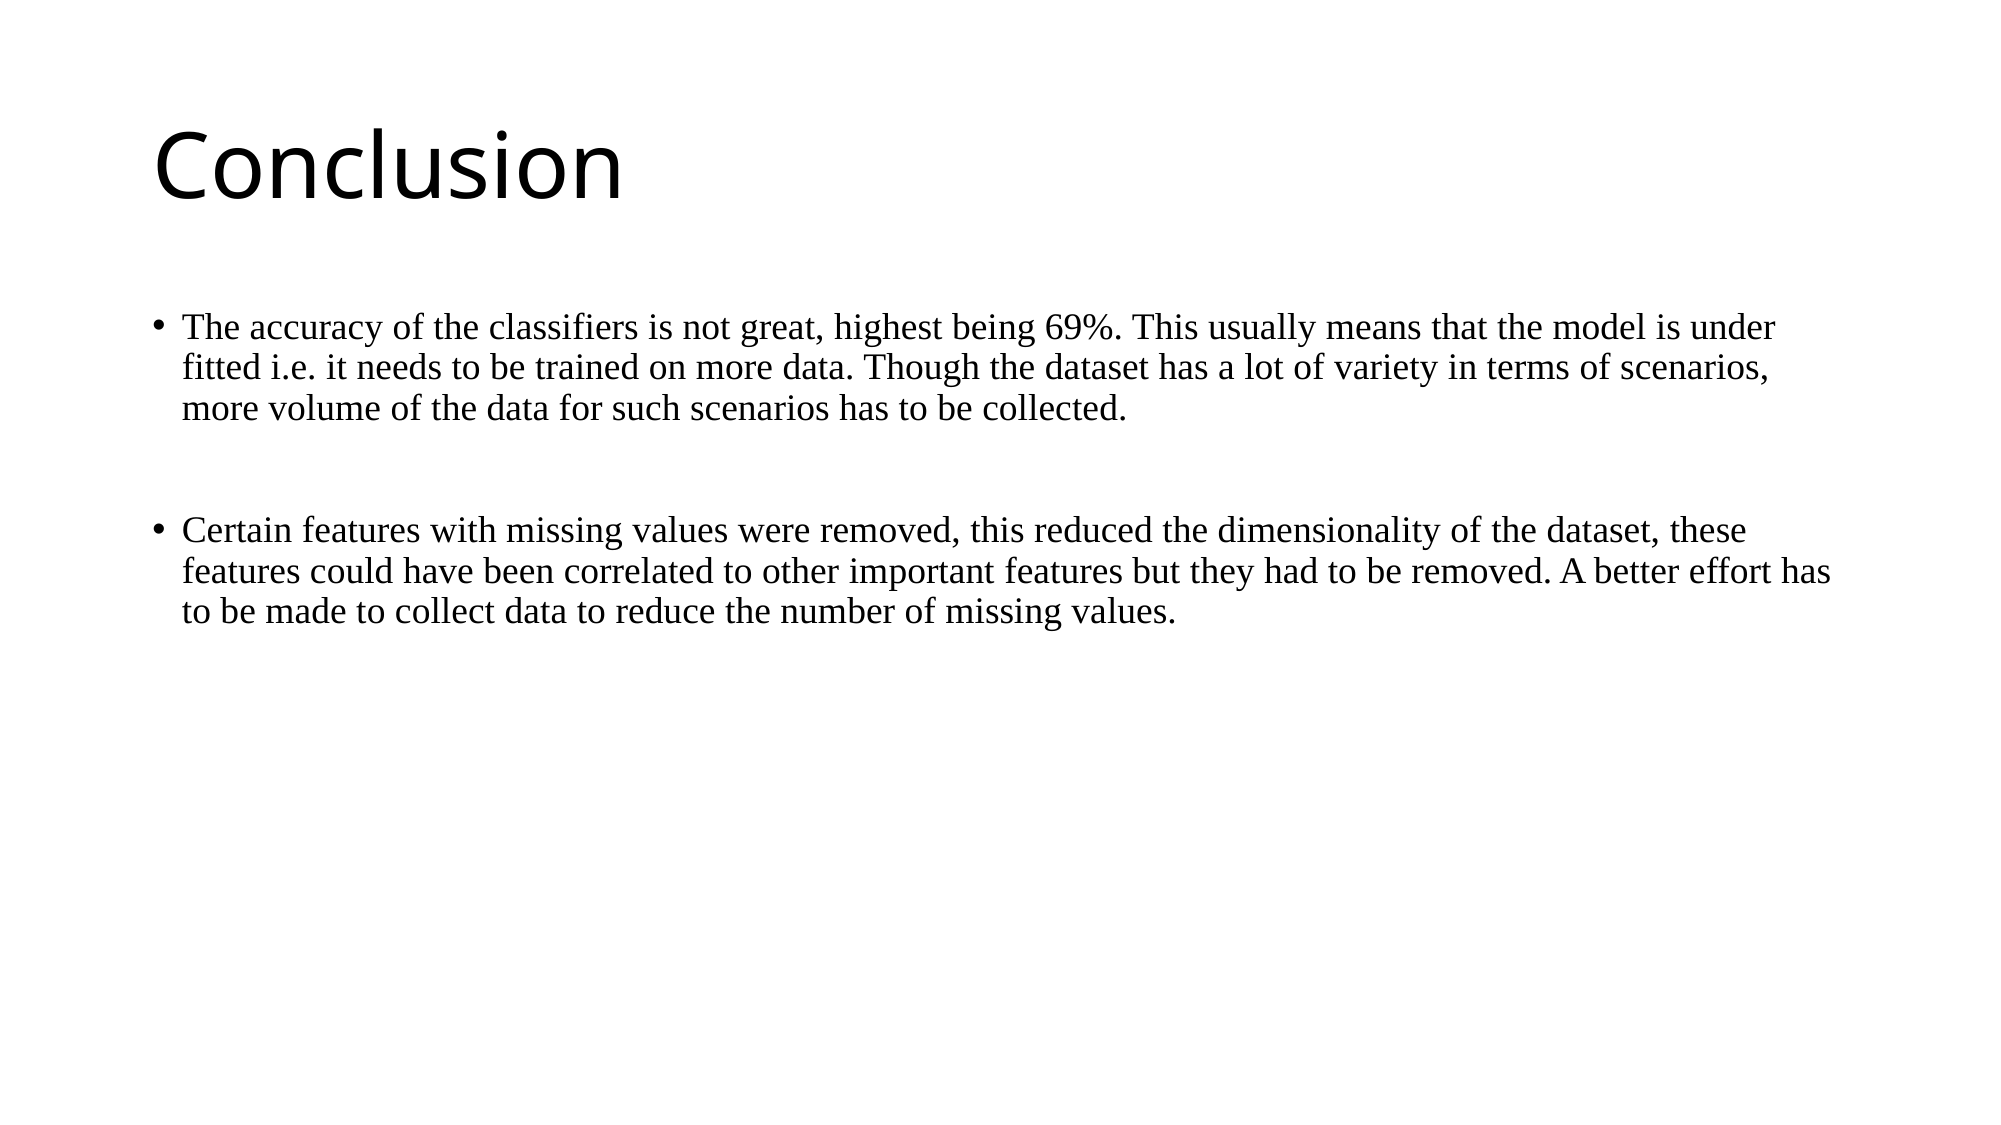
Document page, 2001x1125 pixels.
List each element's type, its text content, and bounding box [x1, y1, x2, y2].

text_box The accuracy of the classifiers is not great, highest being 69%. This usually means that the model is under fitted i.e. it needs to be trained on more data. Though the dataset has a lot of variety in terms of scenarios, more volume of the data for such scenarios has to be collected. Certain features with missing values were removed, this reduced the dimensionality of the dataset, these features could have been correlated to other important features but they had to be removed. A better effort has to be made to collect data to reduce the number of missing values. [137, 299, 1863, 1014]
text_box Conclusion [137, 59, 1863, 278]
